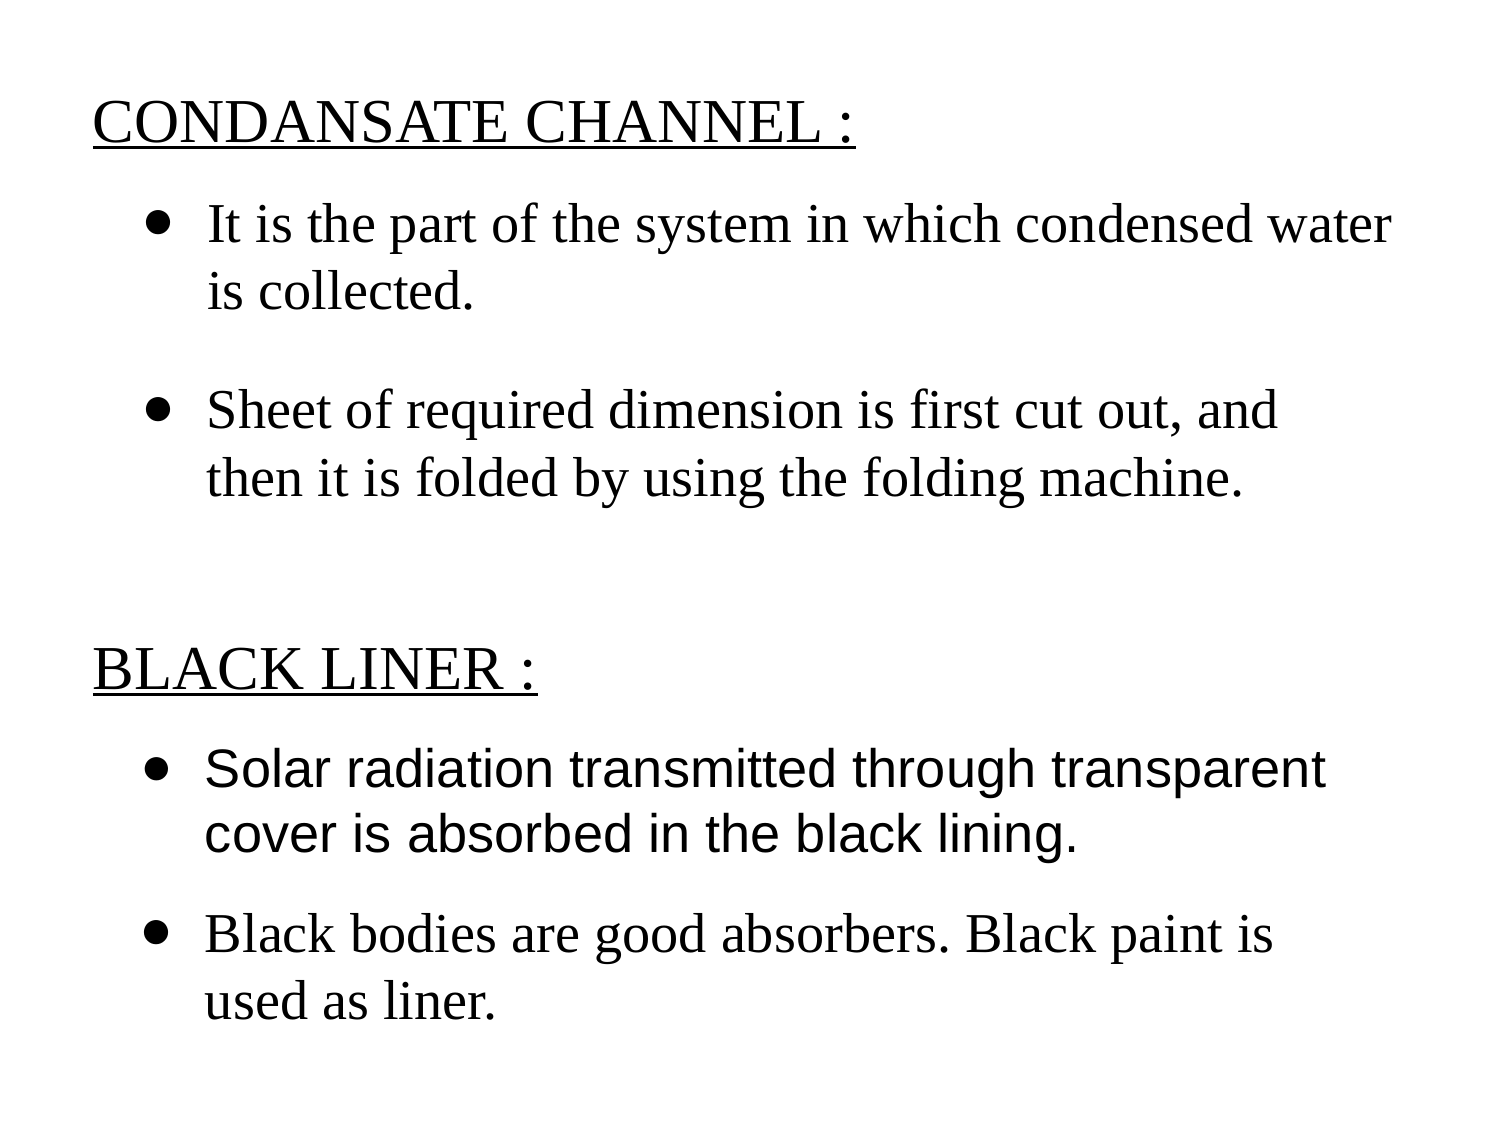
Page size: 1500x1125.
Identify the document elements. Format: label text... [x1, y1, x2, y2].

text_box Sheet of required dimension is first cut out, and then it is folded by using the folding machine. [116, 357, 1383, 523]
text_box BLACK LINER : [78, 611, 912, 717]
text_box CONDANSATE CHANNEL : [78, 65, 1009, 170]
text_box Solar radiation transmitted through transparent cover is absorbed in the black lining. [115, 717, 1345, 878]
text_box Black bodies are good absorbers. Black paint is used as liner. [115, 880, 1345, 1046]
text_box It is the part of the system in which condensed water is collected. [116, 171, 1423, 336]
